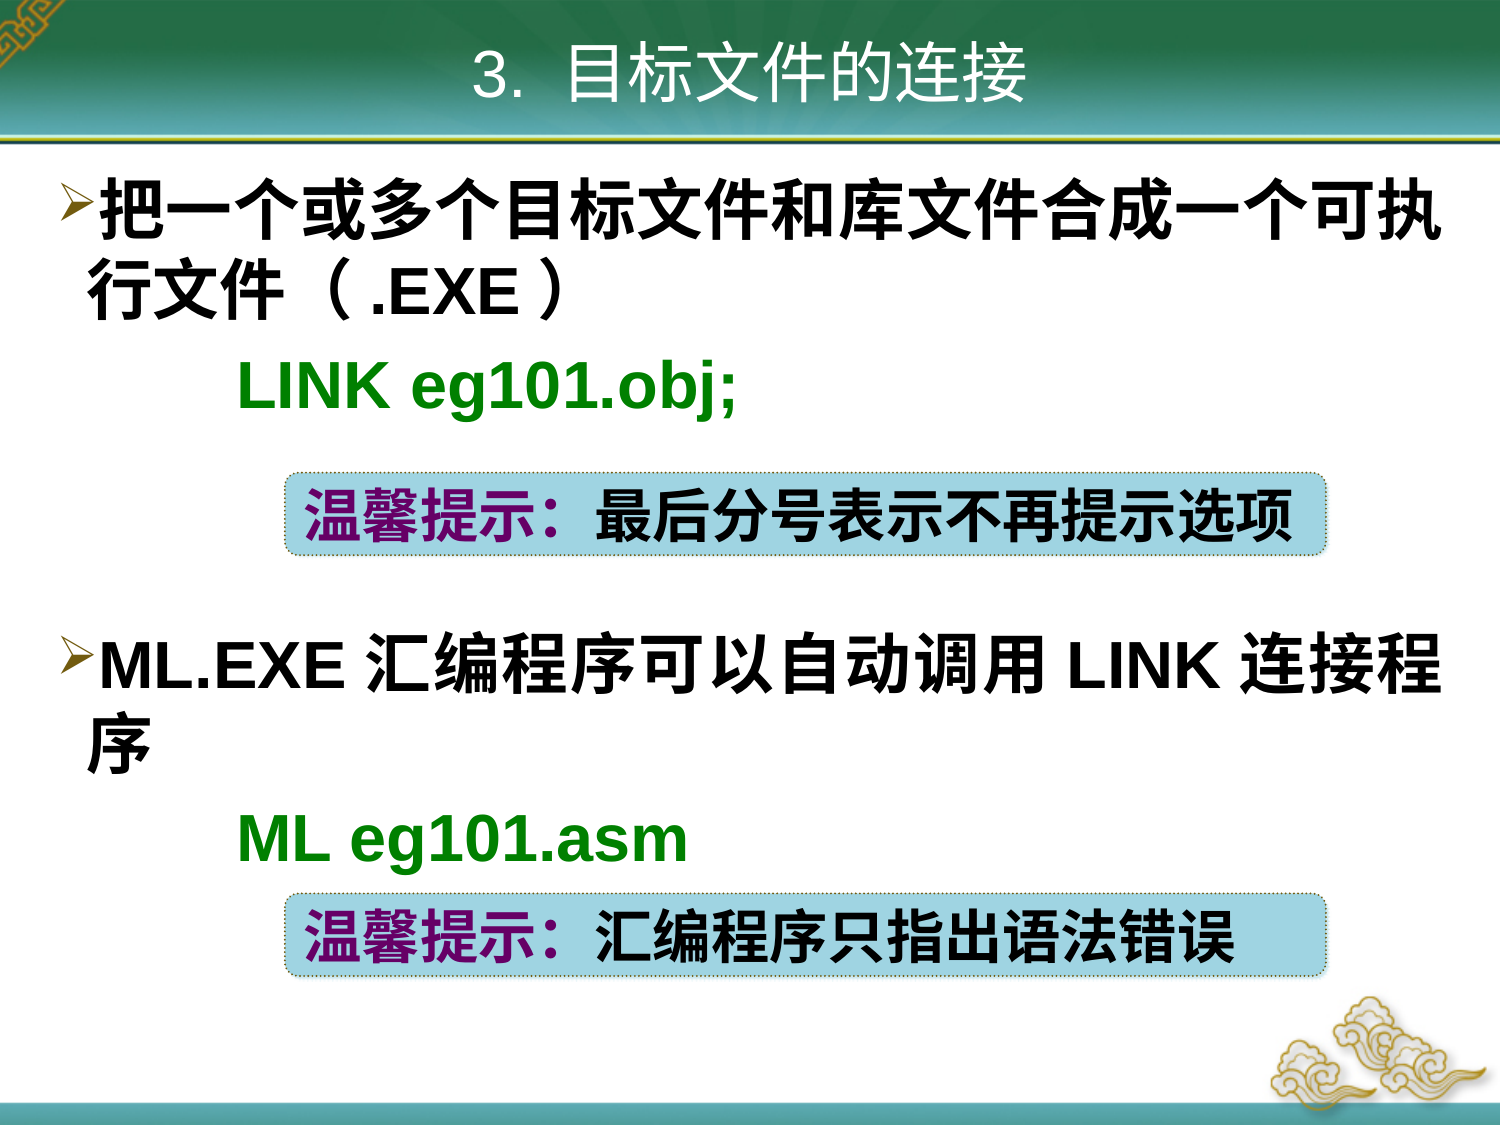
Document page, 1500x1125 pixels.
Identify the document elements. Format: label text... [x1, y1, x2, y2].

text_box 温馨提示：汇编程序只指出语法错误 [284, 893, 1326, 977]
text_box 温馨提示：最后分号表示不再提示选项 [284, 472, 1326, 556]
title 3. 目标文件的连接 [74, 18, 1426, 124]
list 把一个或多个目标文件和库文件合成一个可执行文件（.EXE） LINK eg101.obj; ML.EXE汇编程序可以自动调用LINK连接程序 ML eg101.asm [40, 160, 1460, 1059]
picture [0, 0, 1500, 1125]
